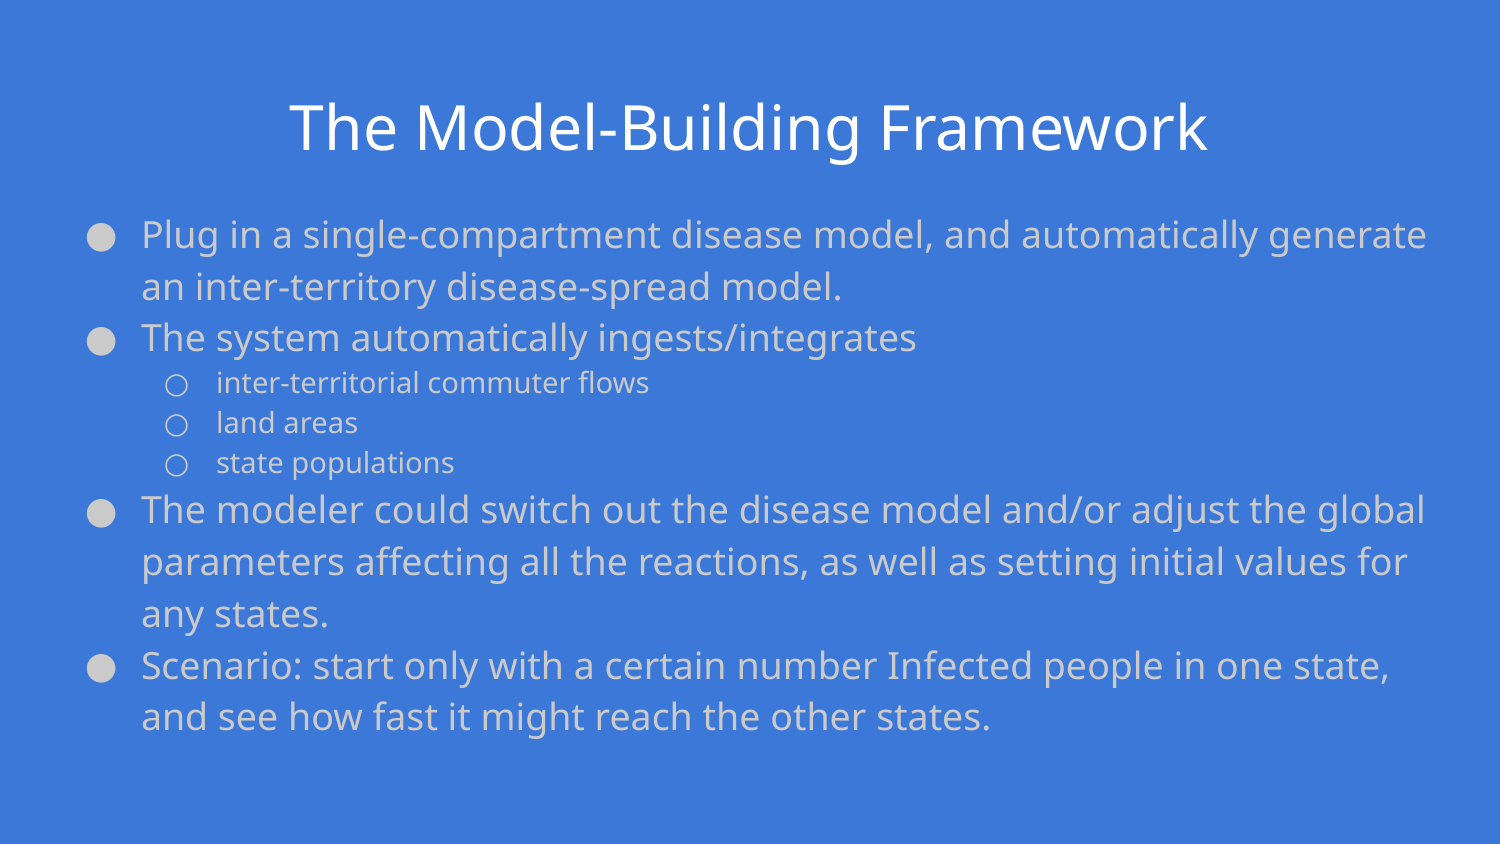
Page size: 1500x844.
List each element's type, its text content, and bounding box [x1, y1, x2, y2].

list Plug in a single-compartment disease model, and automatically generate an inter-territory disease-spread model. The system automatically ingests/integrates inter-territorial commuter flows land areas state populations The modeler could switch out the disease model and/or adjust the global parameters affecting all the reactions, as well as setting initial values for any states. Scenario: start only with a certain number Infected people in one state, and see how fast it might reach the other states. [51, 189, 1449, 750]
title The Model-Building Framework [51, 72, 1449, 167]
